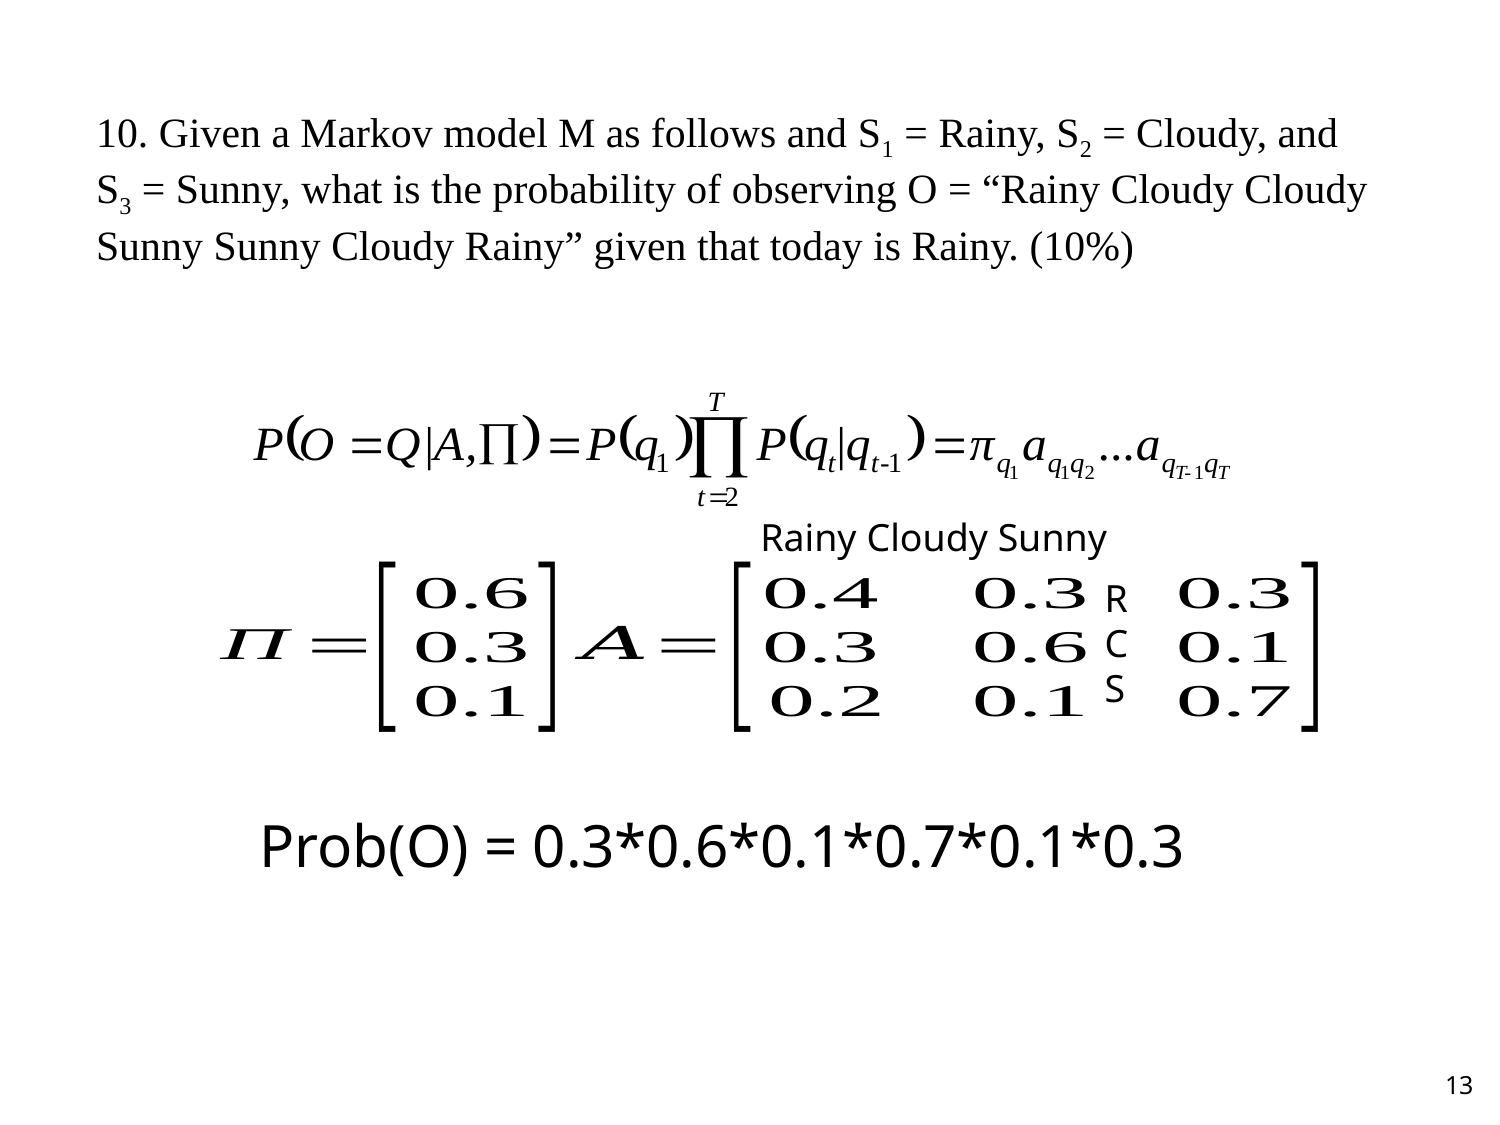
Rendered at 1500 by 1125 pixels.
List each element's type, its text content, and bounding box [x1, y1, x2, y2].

text_box 10. Given a Markov model M as follows and S1 = Rainy, S2 = Cloudy, and S3 = Sunny, what is the probability of observing O = “Rainy Cloudy Cloudy Sunny Sunny Cloudy Rainy” given that today is Rainy. (10%) [81, 97, 1461, 277]
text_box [244, 380, 1247, 516]
text_box R C S [1089, 567, 1236, 718]
slide_number 13 [1382, 1056, 1489, 1117]
text_box Prob(O) = 0.3*0.6*0.1*0.7*0.1*0.3 [244, 801, 1307, 887]
text_box Rainy Cloudy Sunny [745, 524, 1181, 567]
